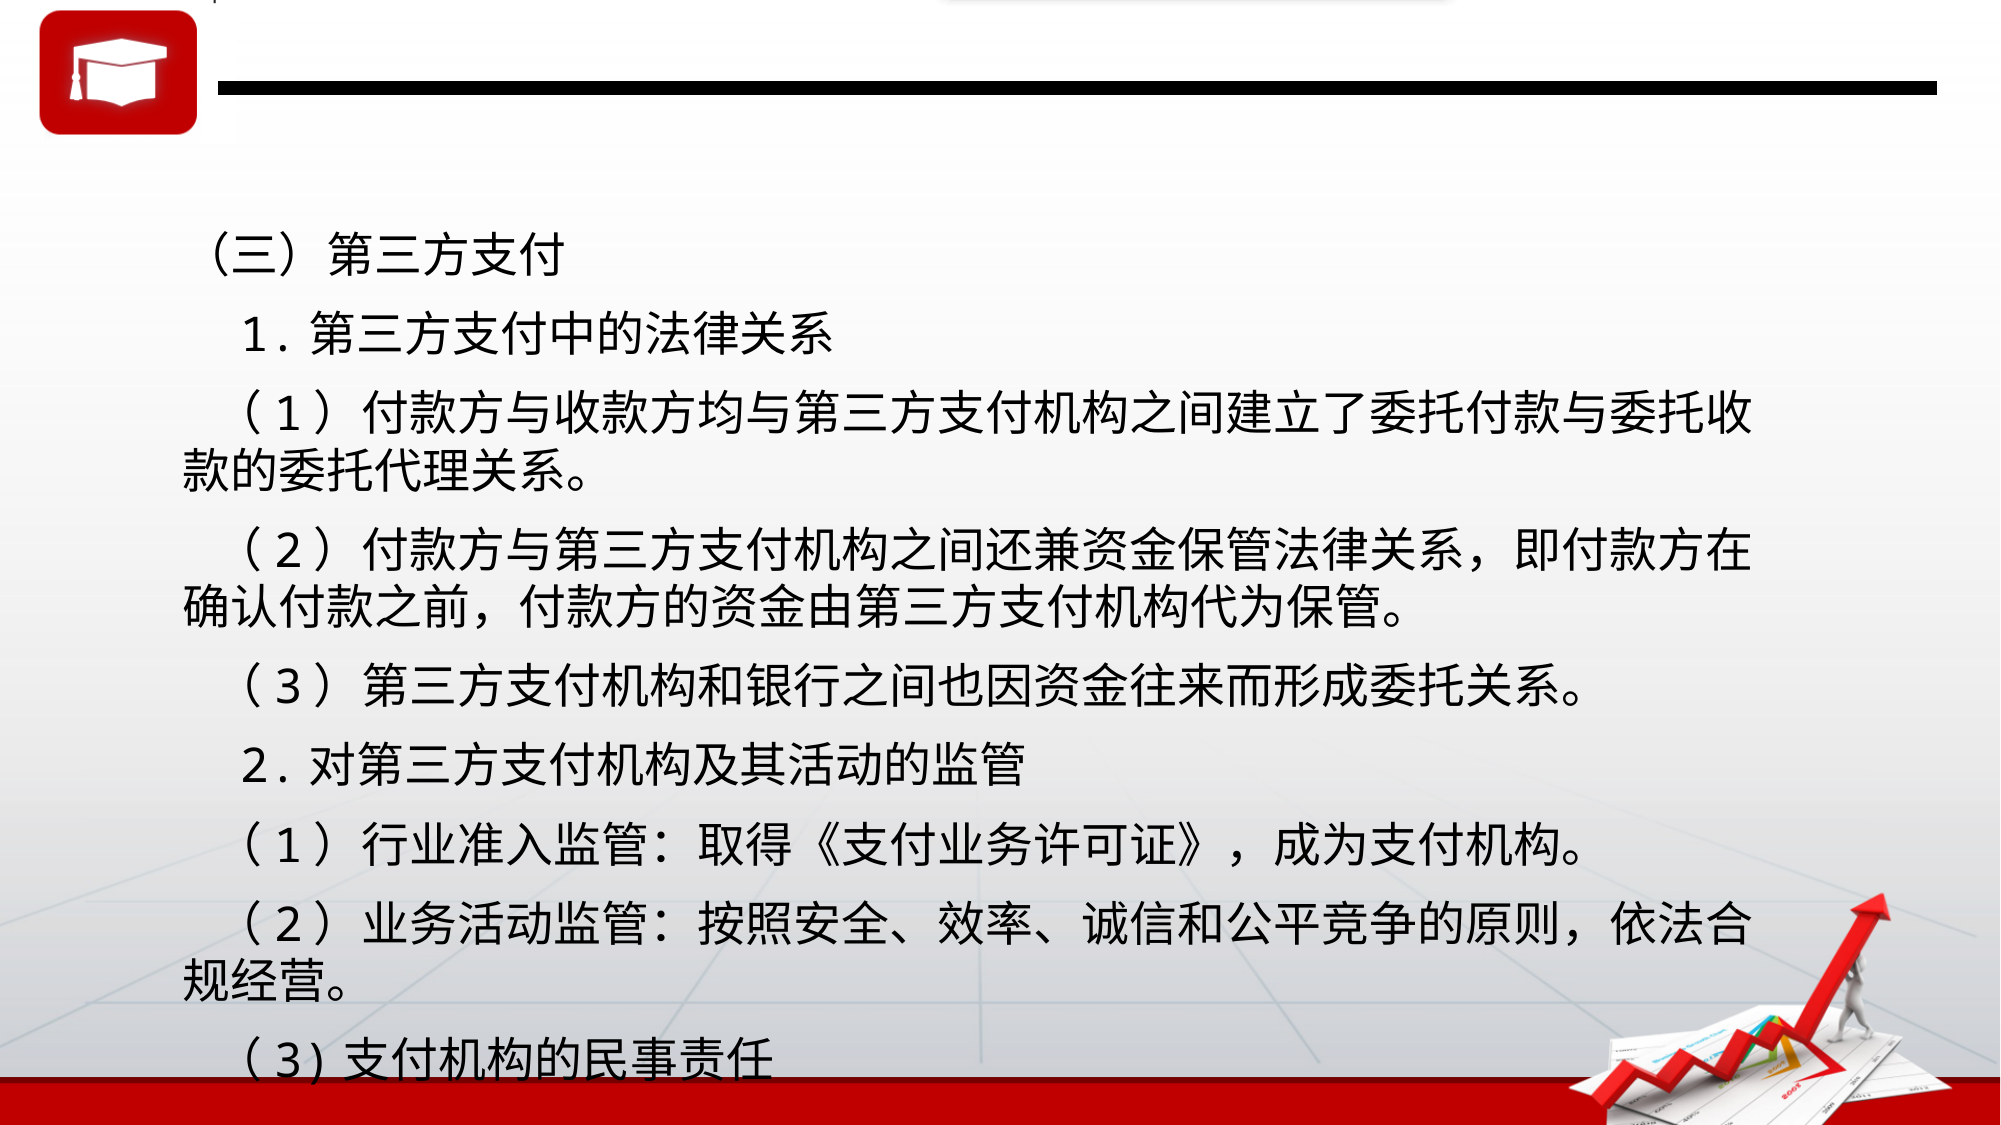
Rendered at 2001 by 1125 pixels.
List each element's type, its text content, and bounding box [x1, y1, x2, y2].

picture [0, 0, 2001, 1125]
list （三）第三方支付 1.第三方支付中的法律关系 （1）付款方与收款方均与第三方支付机构之间建立了委托付款与委托收款的委托代理关系。 （2）付款方与第三方支付机构之间还兼资金保管法律关系，即付款方在确认付款之前，付款方的资金由第三方支付机构代为保管。 （3）第三方支付机构和银行之间也因资金往来而形成委托关系。 2.对第三方支付机构及其活动的监管 （1）行业准入监管：取得《支付业务许可证》，成为支付机构。 （2）业务活动监管：按照安全、效率、诚信和公平竞争的原则，依法合规经营。 （3)支付机构的民事责任 [167, 216, 1795, 1100]
